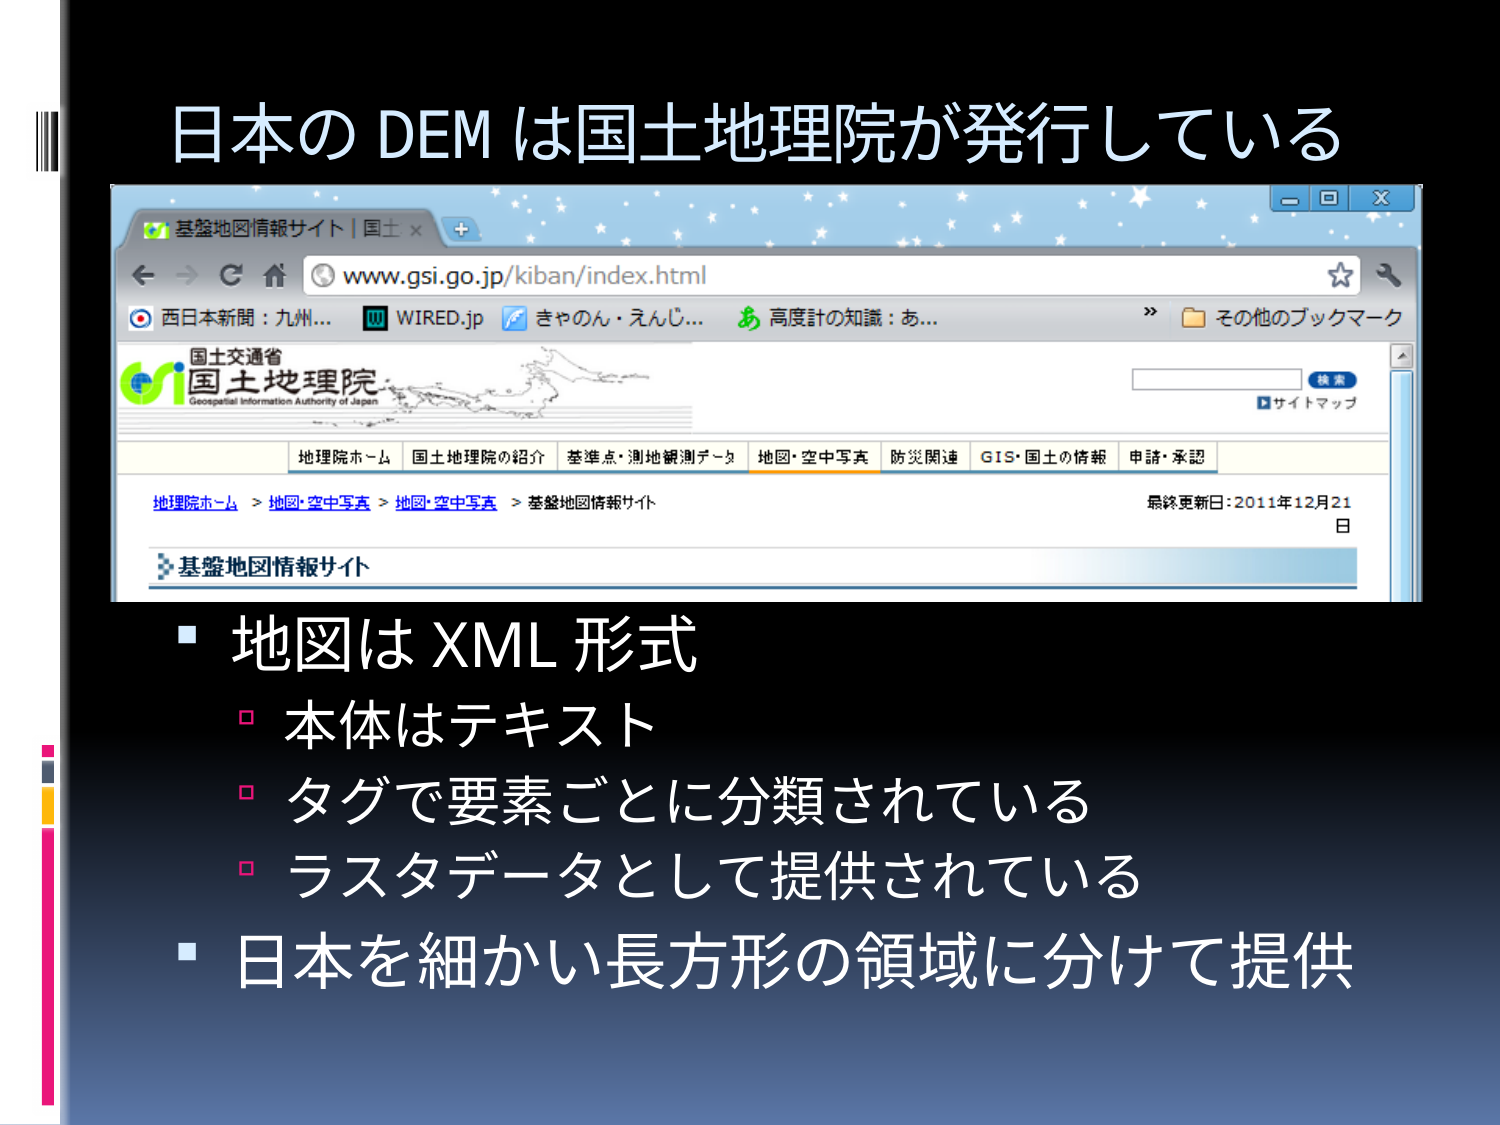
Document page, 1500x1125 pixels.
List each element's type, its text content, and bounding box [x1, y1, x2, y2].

title 日本のDEMは国土地理院が発行している [150, 83, 1425, 176]
list 地図はXML形式 本体はテキスト タグで要素ごとに分類されている ラスタデータとして提供されている 日本を細かい長方形の領域に分けて提供 [147, 612, 1423, 1094]
picture [110, 183, 1424, 603]
